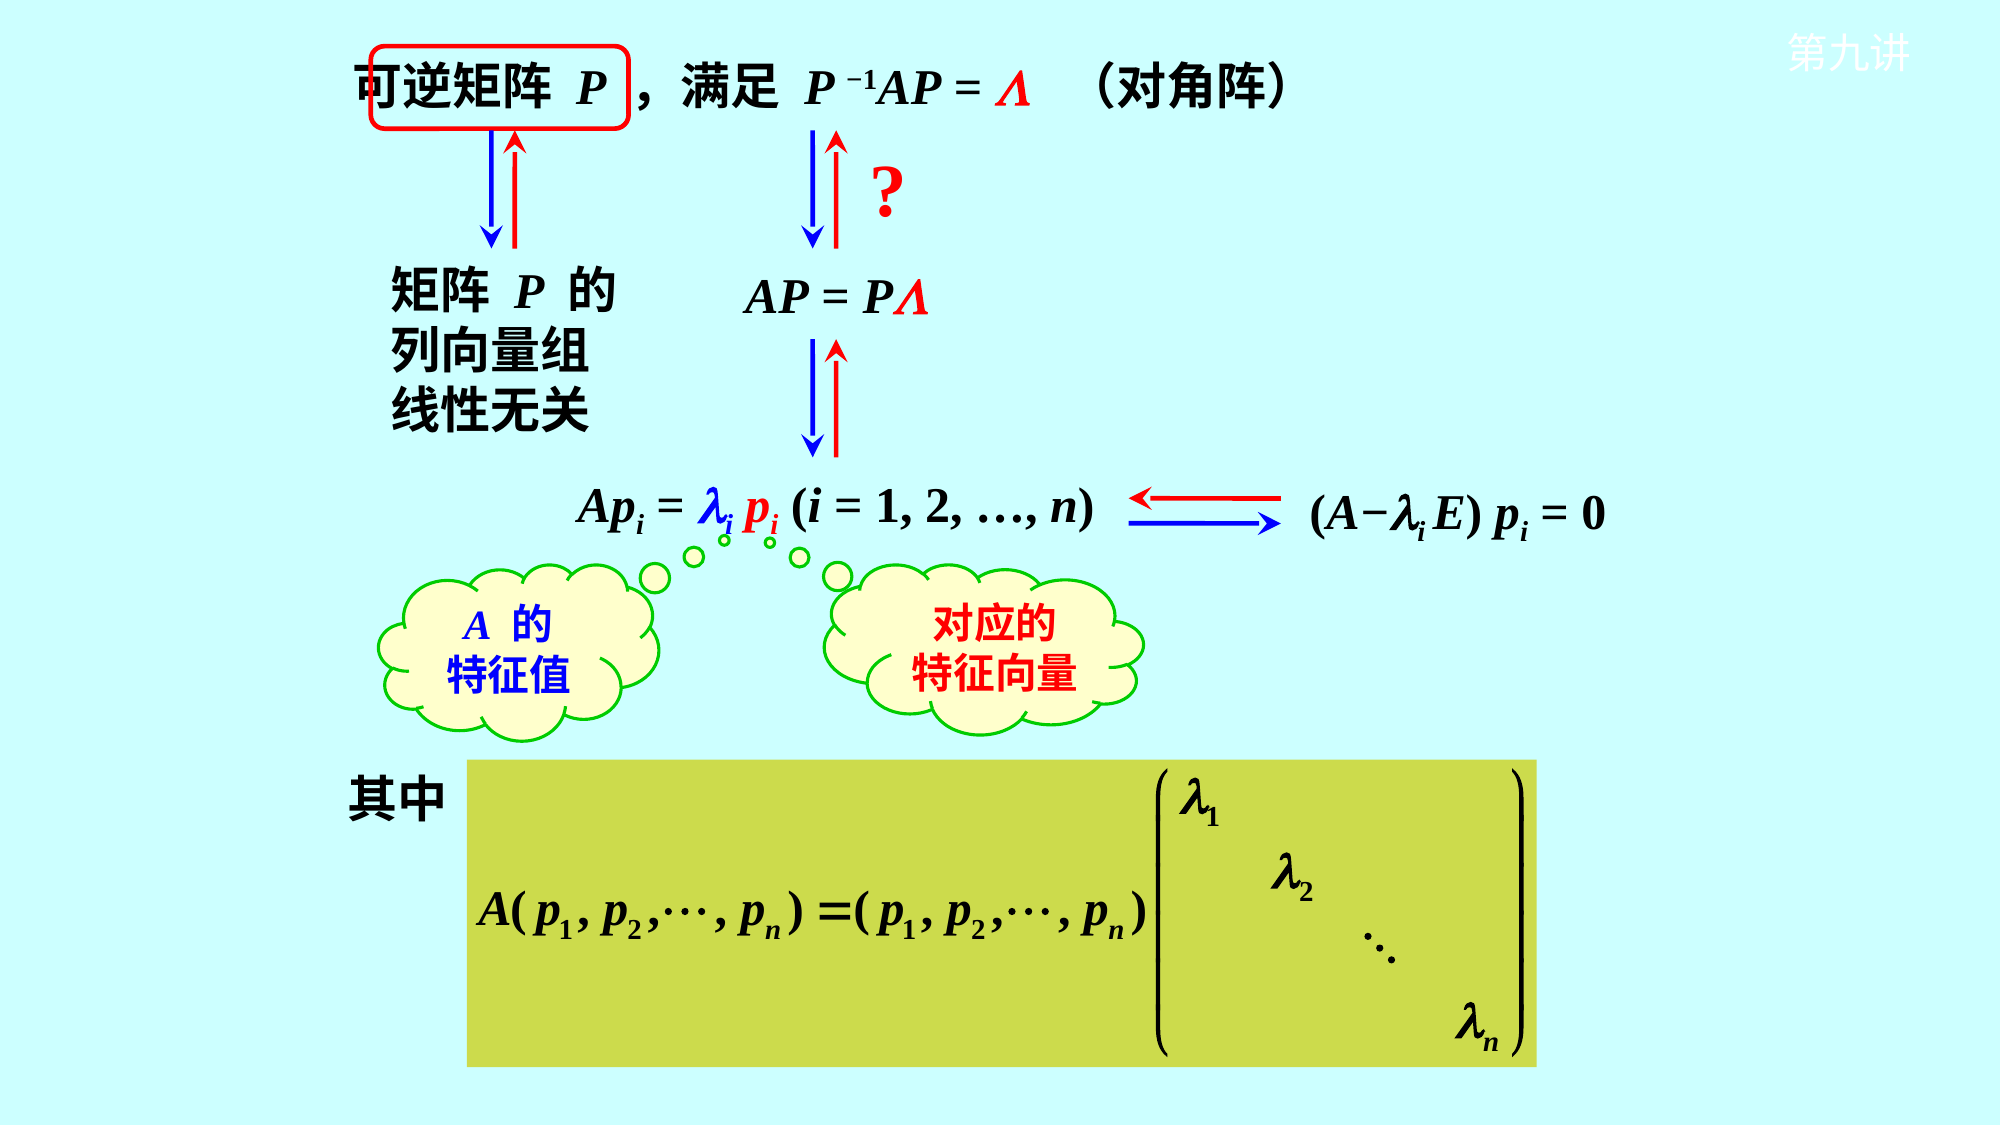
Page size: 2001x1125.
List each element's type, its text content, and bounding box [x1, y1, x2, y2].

text_box [825, 130, 847, 151]
text_box 对应的 特征向量 [823, 562, 852, 591]
text_box [370, 46, 629, 129]
text_box [802, 436, 824, 458]
text_box AP = PL [730, 256, 943, 331]
text_box A 的 特征值 [684, 547, 704, 567]
text_box [481, 227, 502, 249]
text_box 矩阵 P 的 列向量组 线性无关 [375, 251, 632, 447]
text_box [504, 130, 526, 151]
text_box 其中 [332, 759, 463, 835]
text_box A 的 特征值 [378, 564, 659, 742]
text_box [802, 227, 824, 249]
text_box 可逆矩阵 P ，满足 P −1AP = L （对角阵） [622, 47, 1332, 123]
text_box (A−li E) pi = 0 [1294, 471, 1659, 555]
text_box A 的 特征值 [640, 563, 670, 593]
text_box 可逆矩阵 P ，满足 P −1AP = L （对角阵） [337, 47, 377, 123]
text_box 对应的 特征向量 [790, 548, 809, 567]
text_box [466, 759, 1537, 1068]
text_box Api = li pi (i = 1, 2, …, n) [562, 465, 1110, 549]
text_box 对应的 特征向量 [824, 564, 1144, 736]
text_box [825, 339, 847, 360]
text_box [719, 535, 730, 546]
text_box ? [855, 133, 923, 239]
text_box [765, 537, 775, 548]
